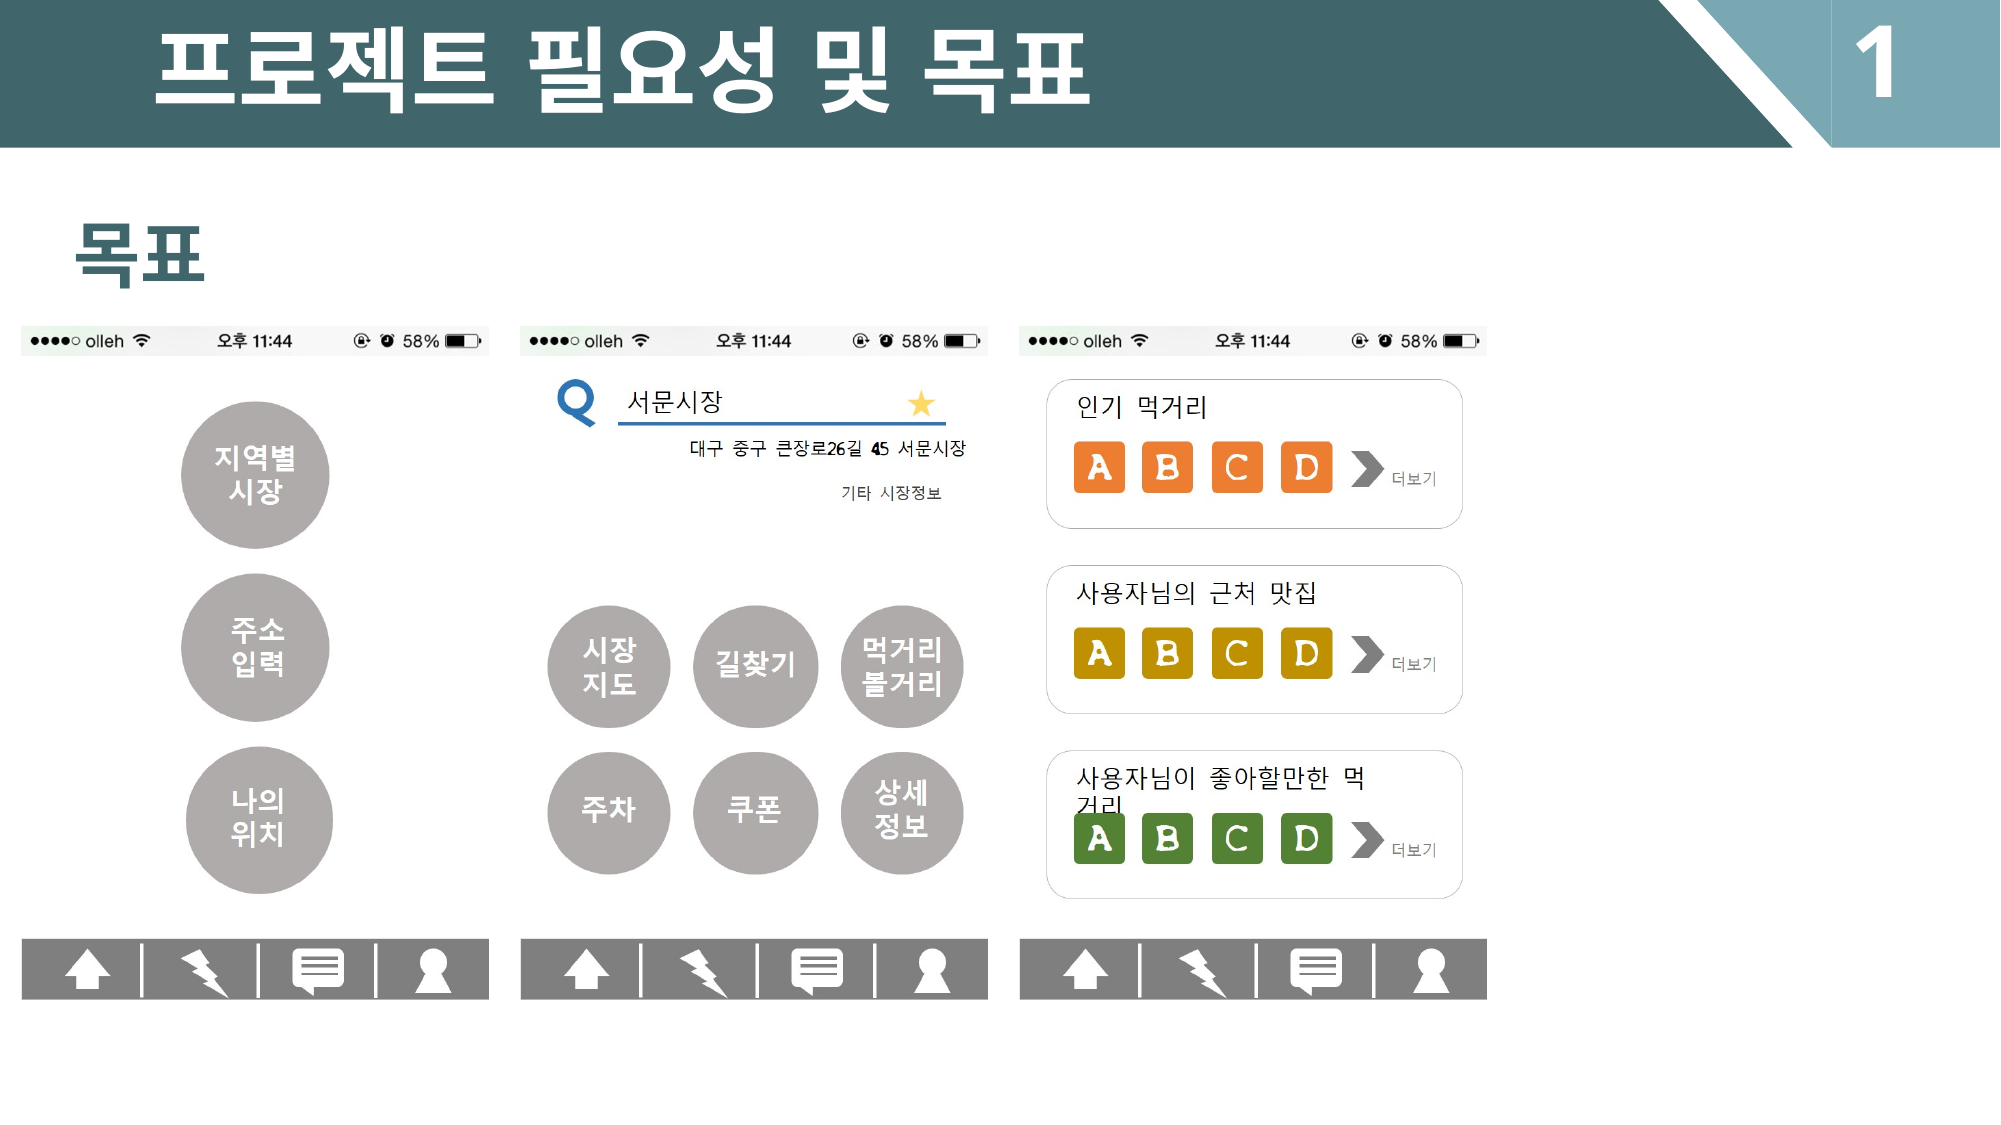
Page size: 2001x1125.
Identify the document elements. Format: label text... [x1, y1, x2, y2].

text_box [0, 0, 2000, 148]
picture [21, 325, 489, 1001]
text_box 목표 [46, 201, 235, 304]
picture [520, 325, 988, 1001]
picture [1019, 325, 1487, 1001]
